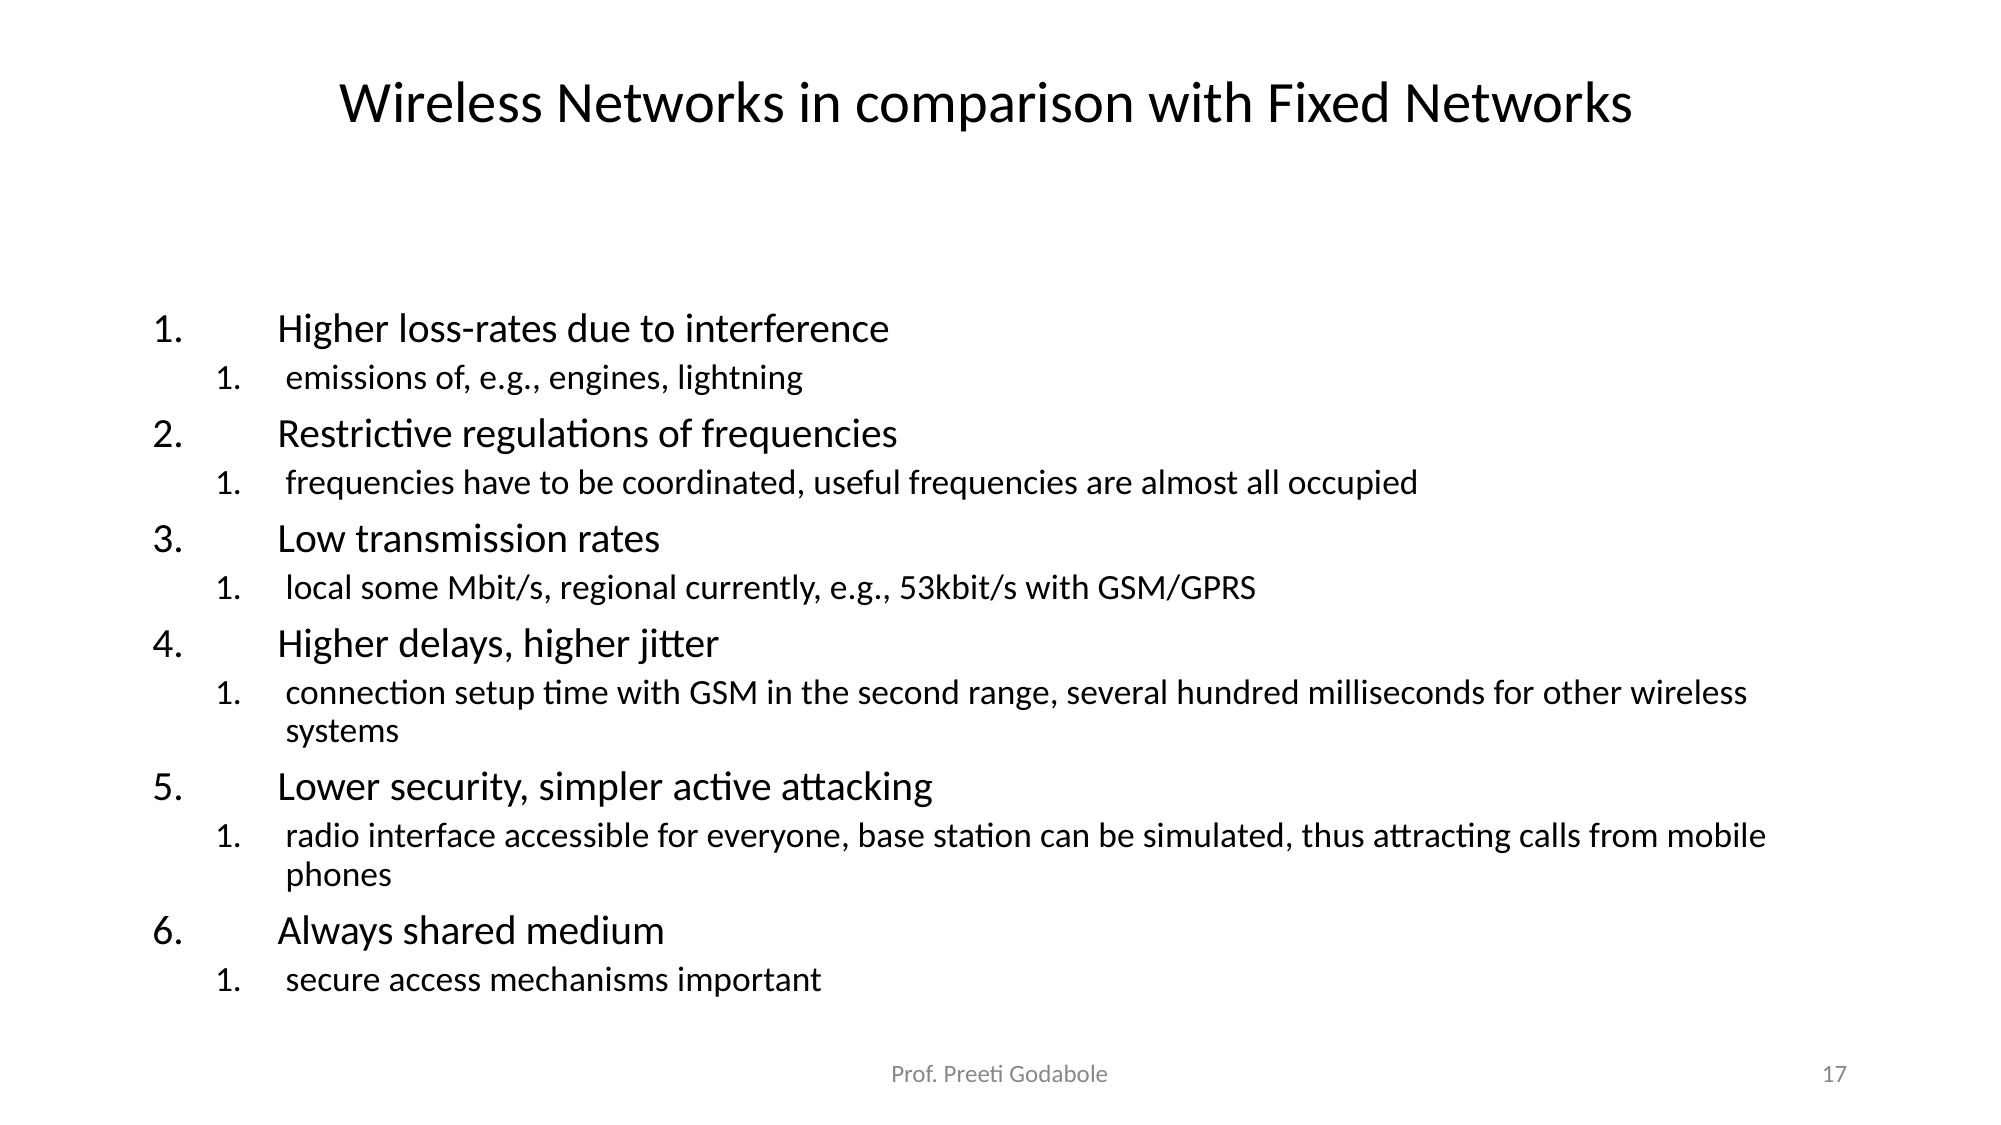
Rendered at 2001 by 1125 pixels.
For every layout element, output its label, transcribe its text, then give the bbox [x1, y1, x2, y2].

footer Prof. Preeti Godabole [662, 1042, 1338, 1103]
title Wireless Networks in comparison with Fixed Networks [324, 45, 1675, 163]
slide_number ‹#› [1412, 1042, 1863, 1103]
list Higher loss-rates due to interference emissions of, e.g., engines, lightning Restrictive regulations of frequencies frequencies have to be coordinated, useful frequencies are almost all occupied Low transmission rates local some Mbit/s, regional currently, e.g., 53kbit/s with GSM/GPRS Higher delays, higher jitter connection setup time with GSM in the second range, several hundred milliseconds for other wireless systems Lower security, simpler active attacking radio interface accessible for everyone, base station can be simulated, thus attracting calls from mobile phones Always shared medium secure access mechanisms important [137, 299, 1863, 1014]
